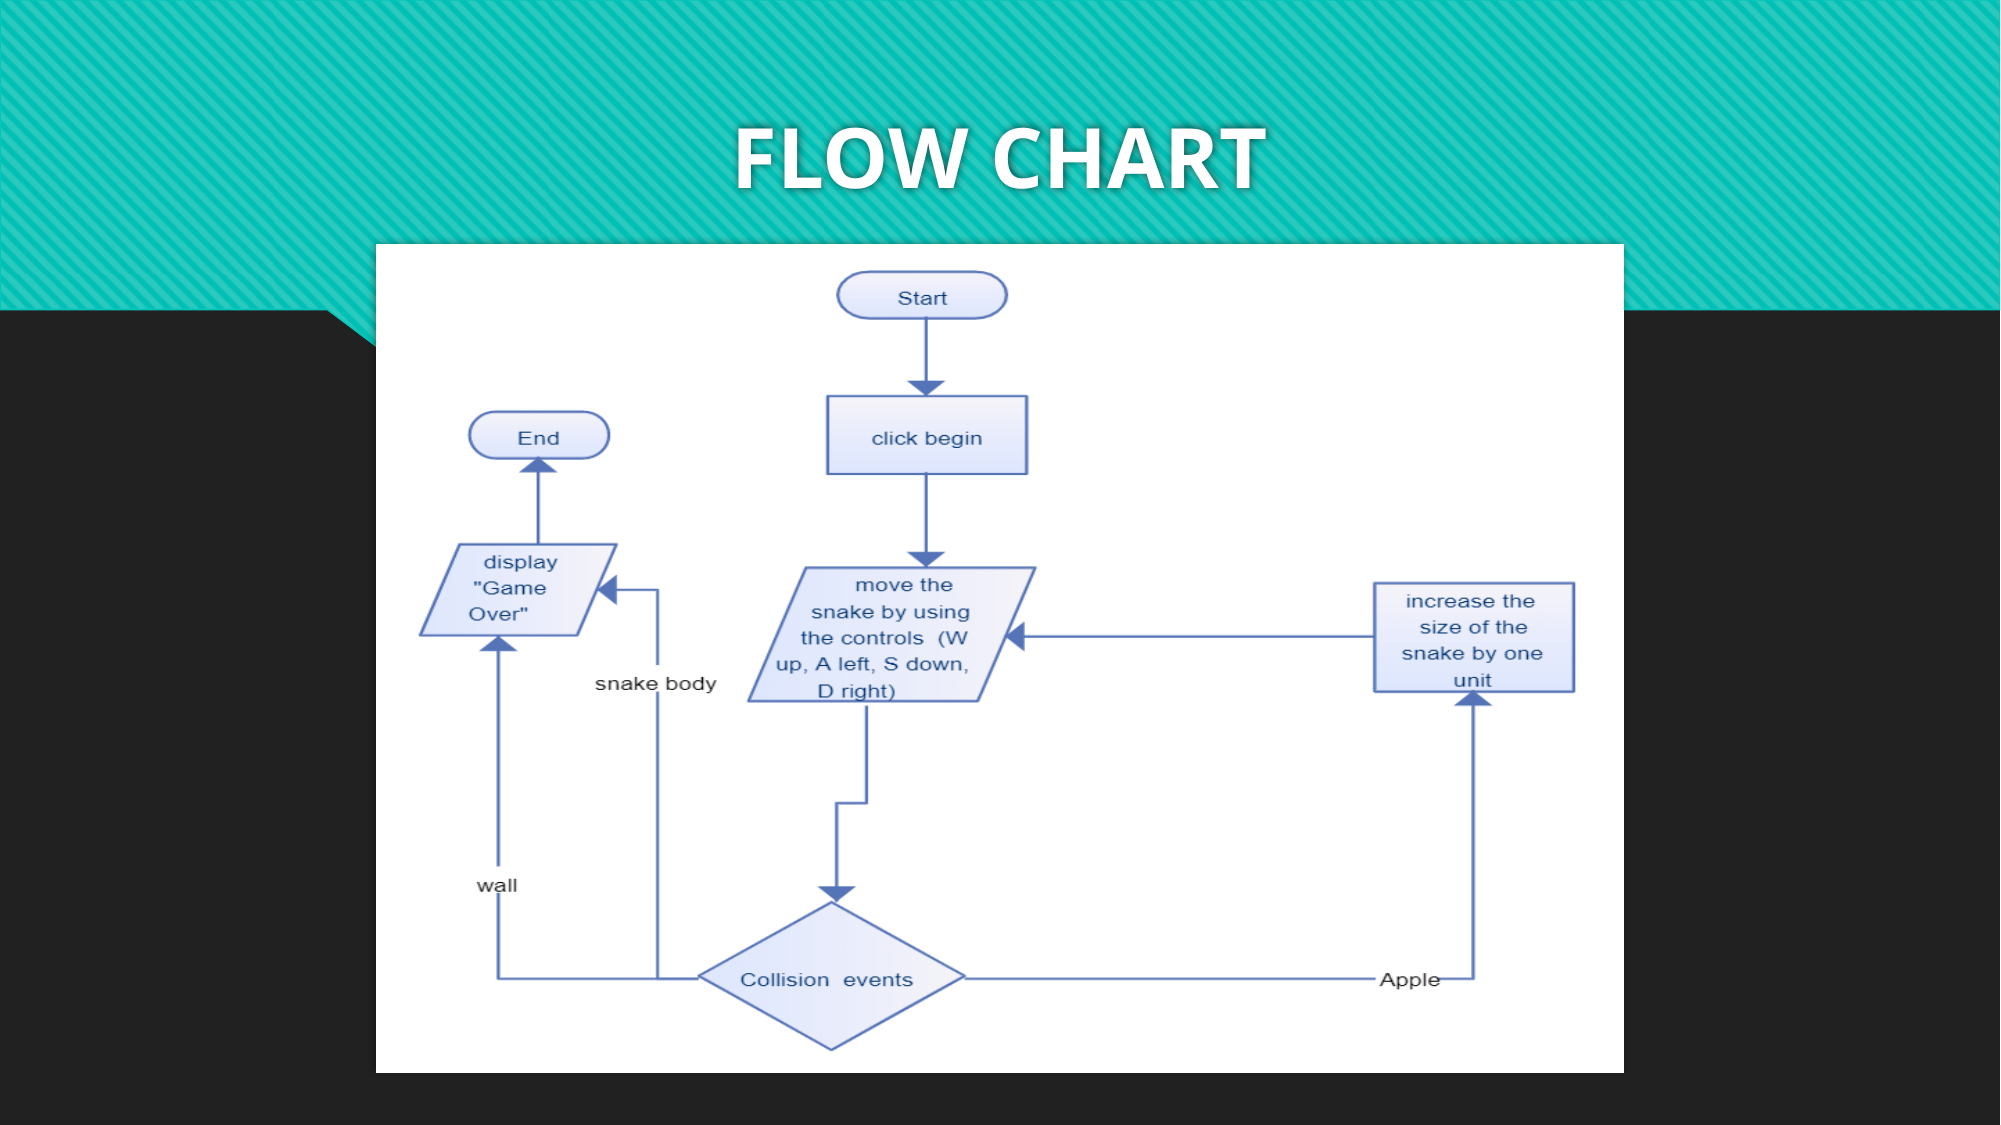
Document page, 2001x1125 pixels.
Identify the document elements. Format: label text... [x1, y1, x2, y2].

title FLOW CHART [132, 52, 1868, 213]
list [375, 244, 1624, 1073]
